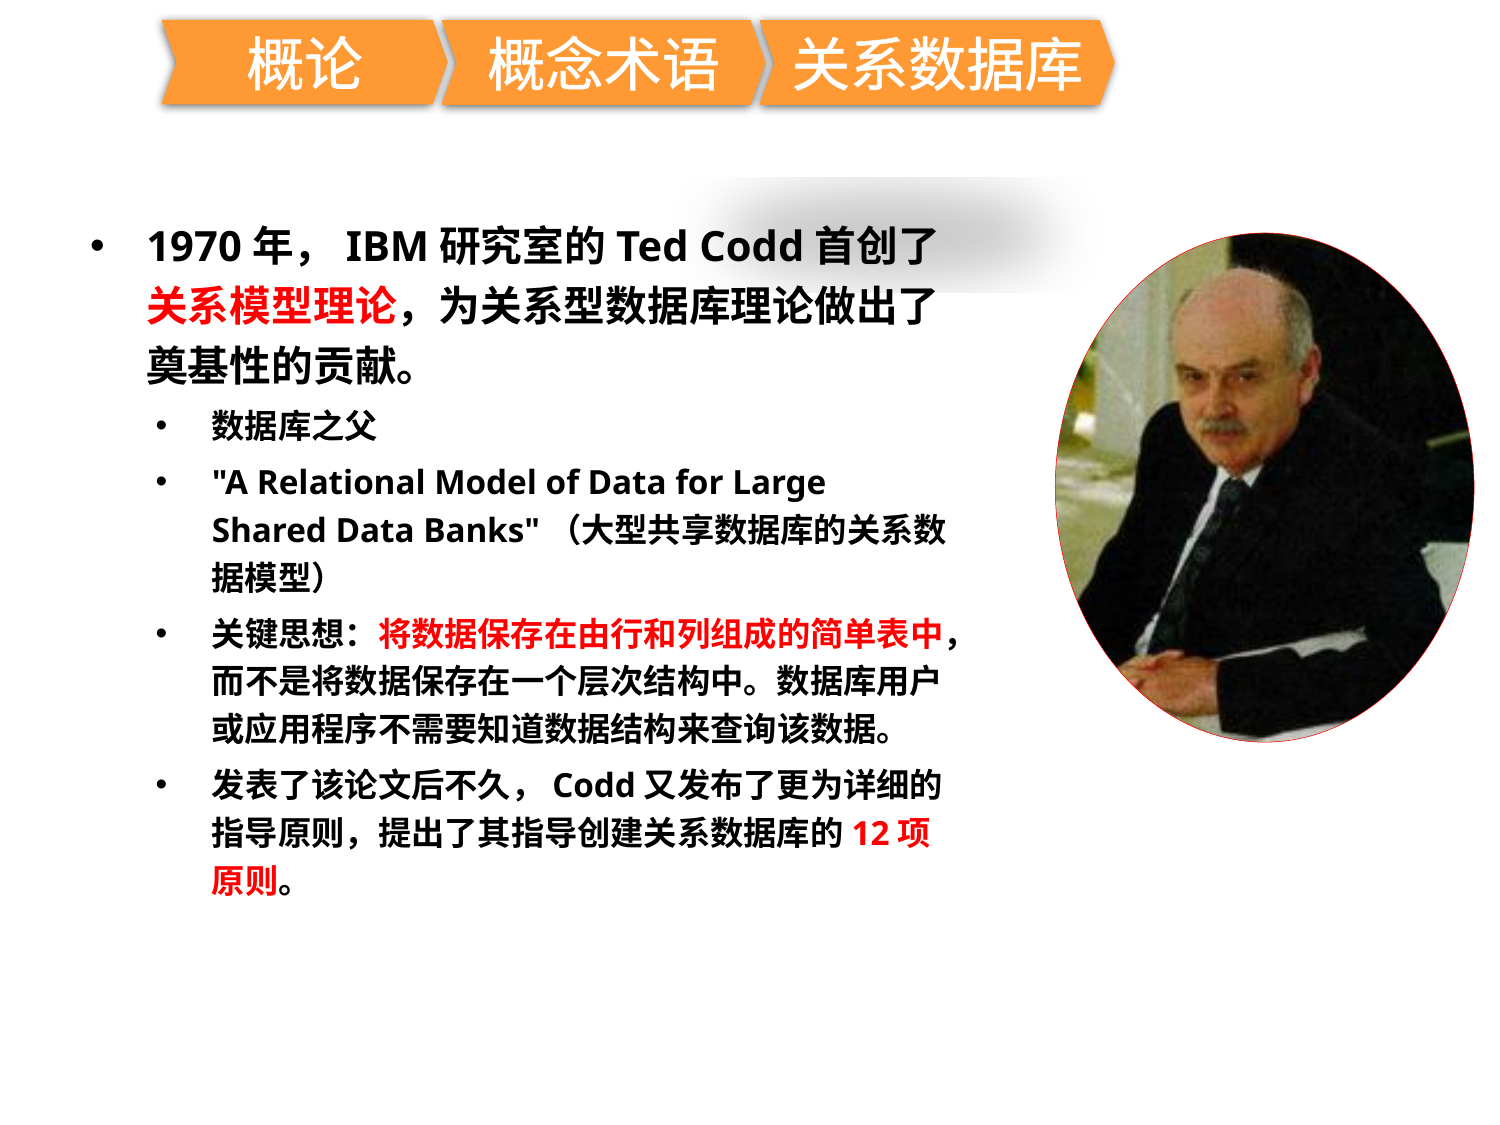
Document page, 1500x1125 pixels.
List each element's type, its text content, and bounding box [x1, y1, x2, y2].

title [230, 0, 1500, 140]
text_box 概论 [161, 19, 447, 105]
list 1970年，IBM研究室的Ted Codd首创了关系模型理论，为关系型数据库理论做出了奠基性的贡献。 数据库之父 "A Relational Model of Data for Large Shared Data Banks"（大型共享数据库的关系数据模型） 关键思想：将数据保存在由行和列组成的简单表中，而不是将数据保存在一个层次结构中。数据库用户或应用程序不需要知道数据结构来查询该数据。 发表了该论文后不久，Codd又发布了更为详细的指导原则，提出了其指导创建关系数据库的12项原则。 [0, 202, 963, 966]
text_box 关系数据库 [759, 20, 1115, 105]
text_box 概念术语 [441, 20, 766, 105]
picture [1055, 232, 1475, 743]
